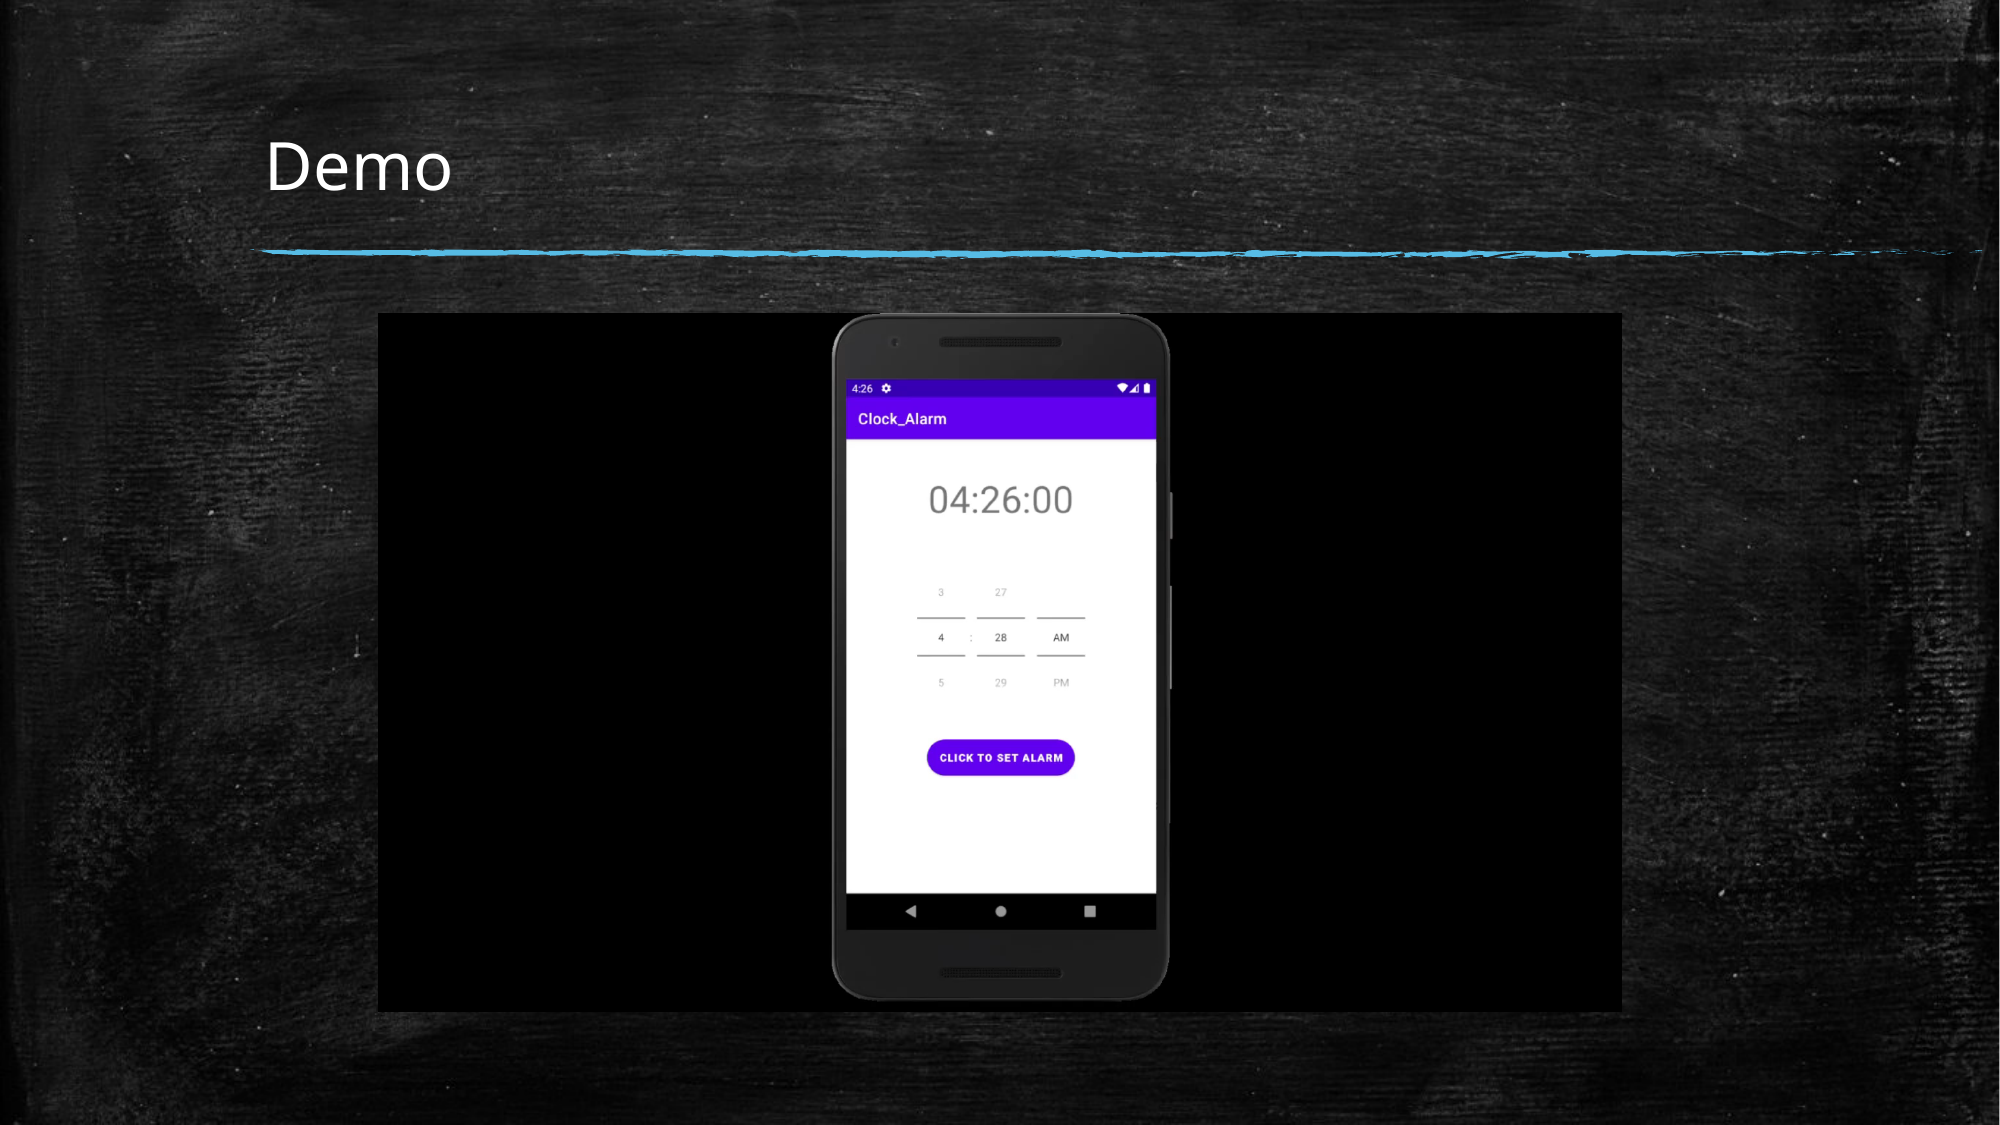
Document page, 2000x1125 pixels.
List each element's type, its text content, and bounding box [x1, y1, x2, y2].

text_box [377, 312, 1622, 1013]
title Demo [249, 45, 1750, 213]
